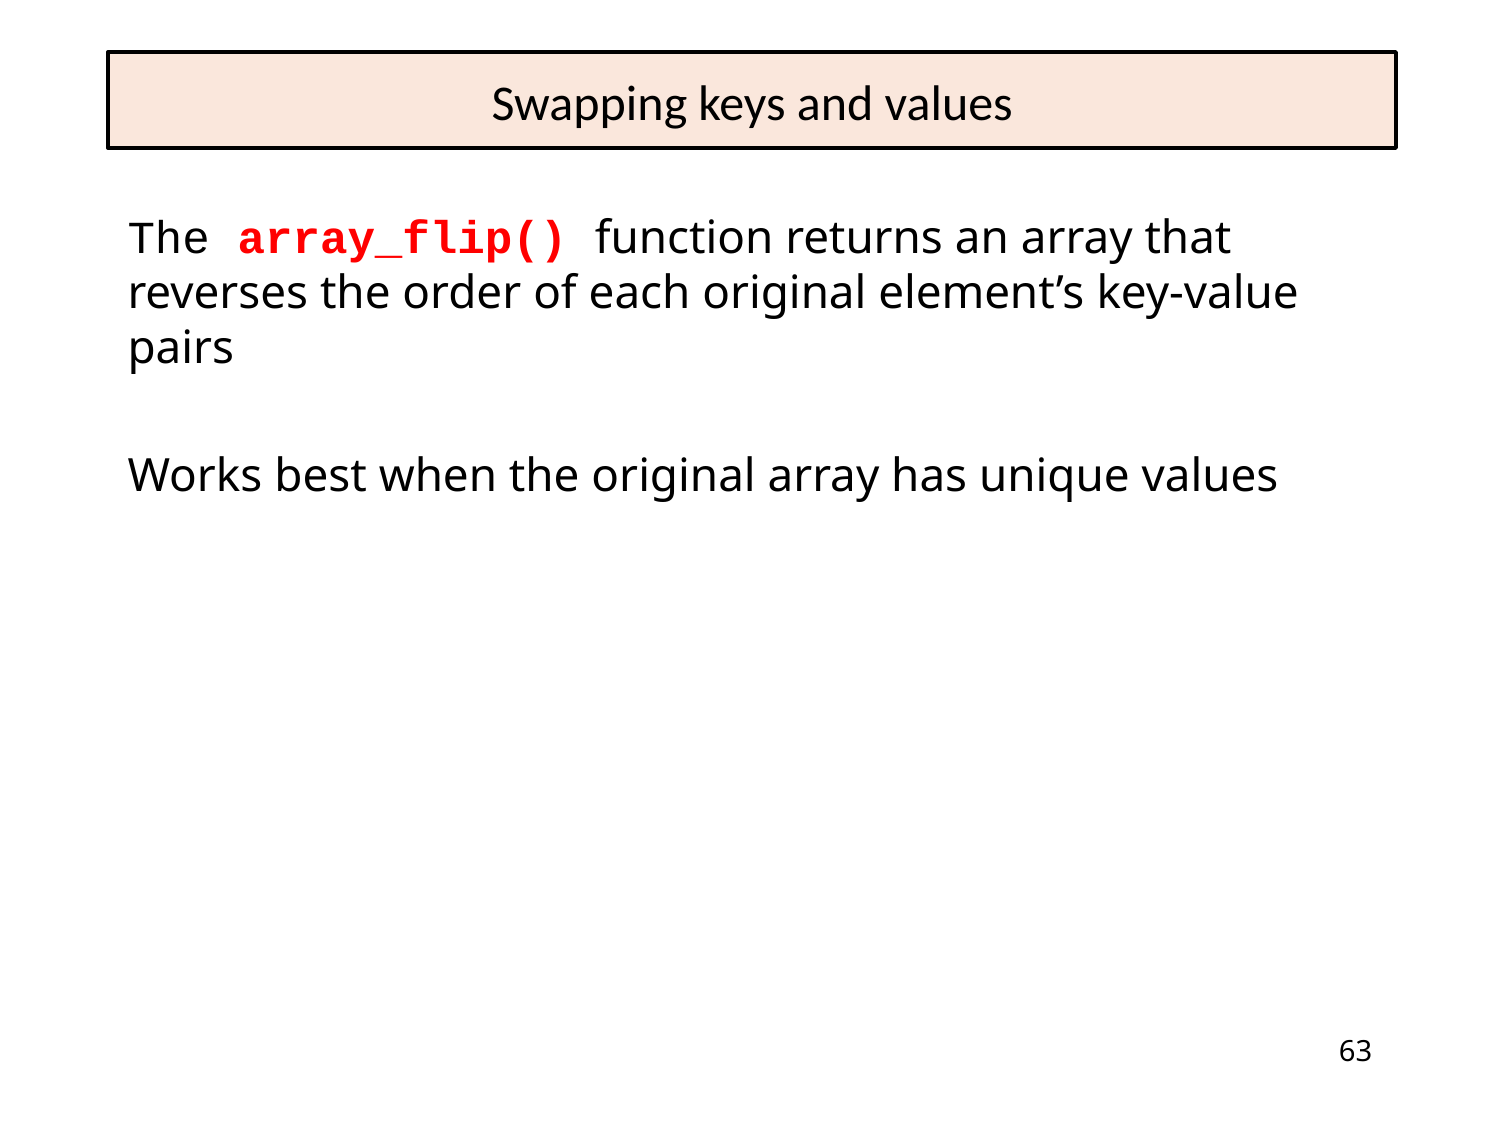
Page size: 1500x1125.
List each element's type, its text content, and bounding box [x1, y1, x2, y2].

slide_number 63 [1074, 1025, 1388, 1100]
title Swapping keys and values [106, 50, 1398, 150]
list The array_flip() function returns an array that reverses the order of each original element’s key-value pairs Works best when the original array has unique values [112, 200, 1388, 875]
